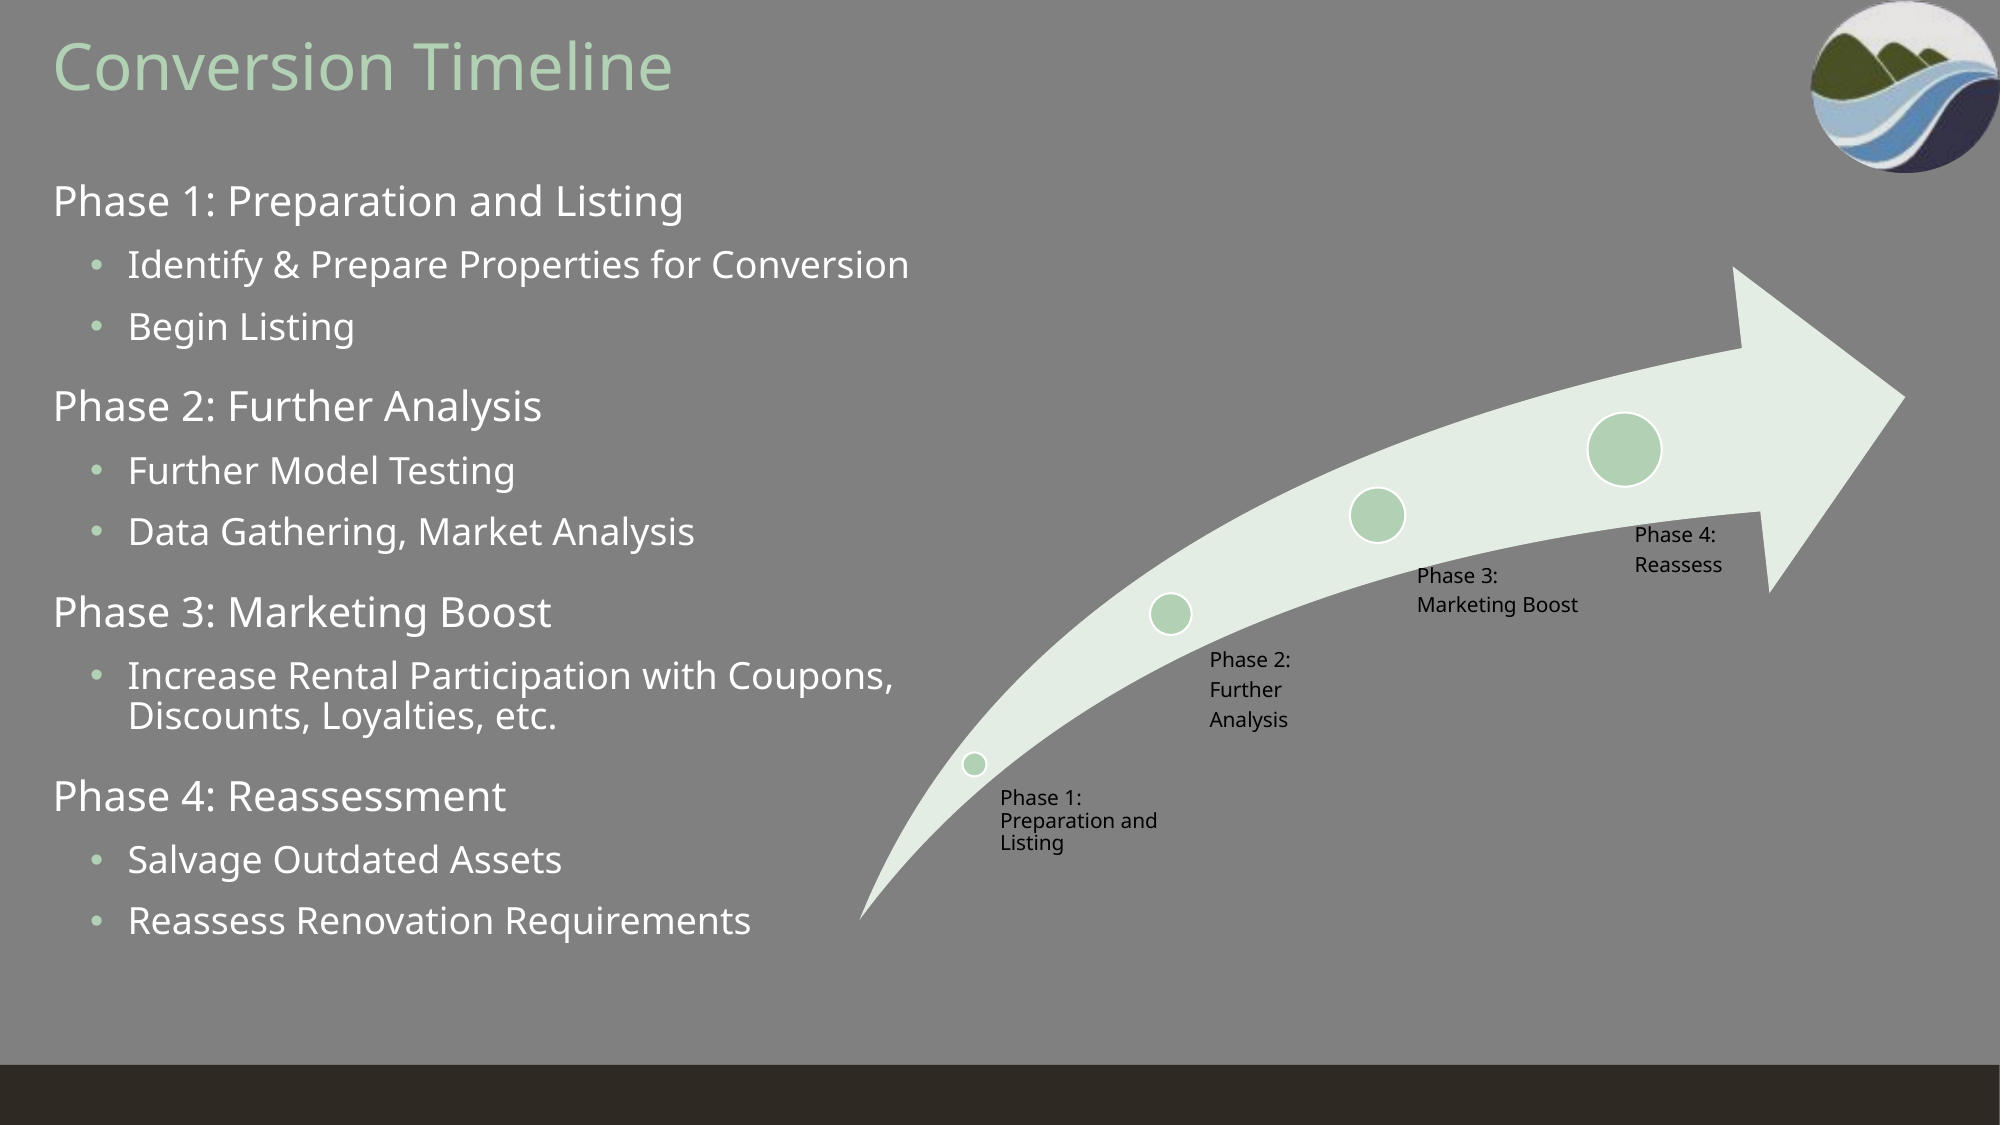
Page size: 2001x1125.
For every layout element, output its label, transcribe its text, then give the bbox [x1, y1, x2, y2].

picture [1810, 0, 2000, 174]
title Conversion Timeline [37, 26, 763, 112]
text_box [859, 242, 1906, 944]
list Phase 1: Preparation and Listing Identify & Prepare Properties for Conversion Begin Listing Phase 2: Further Analysis Further Model Testing Data Gathering, Market Analysis Phase 3: Marketing Boost Increase Rental Participation with Coupons, Discounts, Loyalties, etc. Phase 4: Reassessment Salvage Outdated Assets Reassess Renovation Requirements [37, 173, 1000, 1014]
